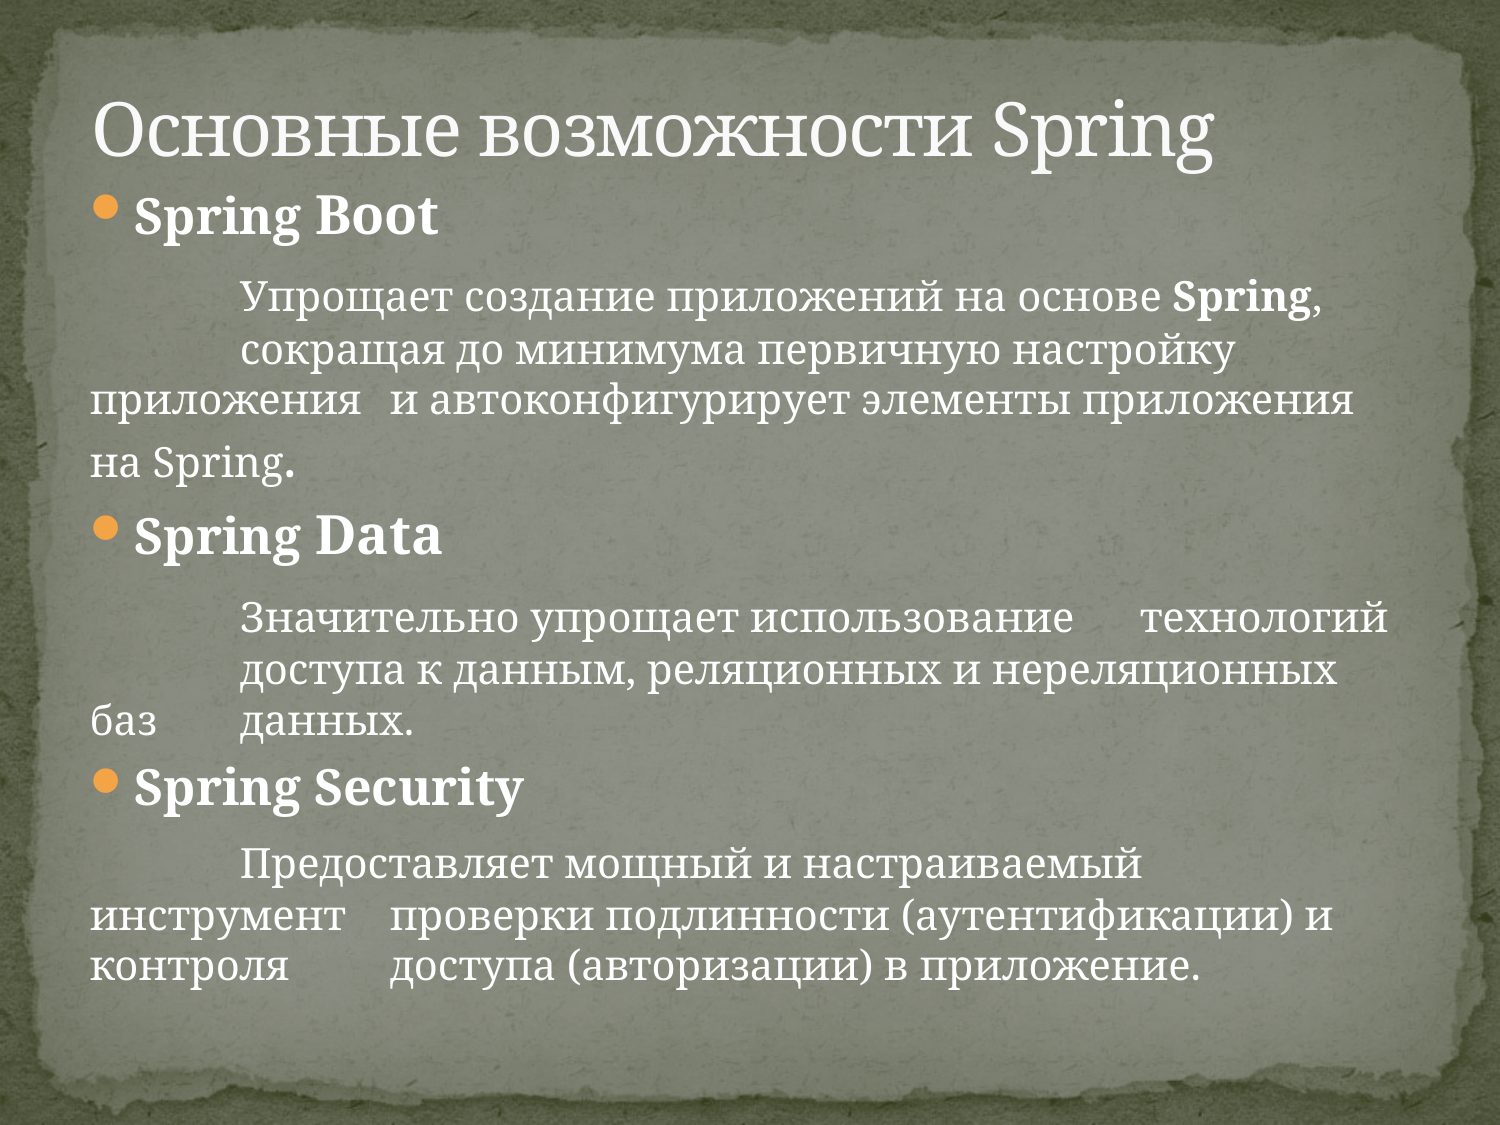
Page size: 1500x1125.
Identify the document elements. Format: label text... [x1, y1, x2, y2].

list Spring Boot Упрощает создание приложений на основе Spring, сокращая до минимума первичную настройку приложения и автоконфигурирует элементы приложения на Spring. Spring Data Значительно упрощает использование технологий доступа к данным, реляционных и нереляционных баз данных. Spring Security Предоставляет мощный и настраиваемый инструмент проверки подлинности (аутентификации) и контроля доступа (авторизации) в приложение. [75, 172, 1425, 1094]
title Основные возможности Spring [76, 42, 1427, 179]
